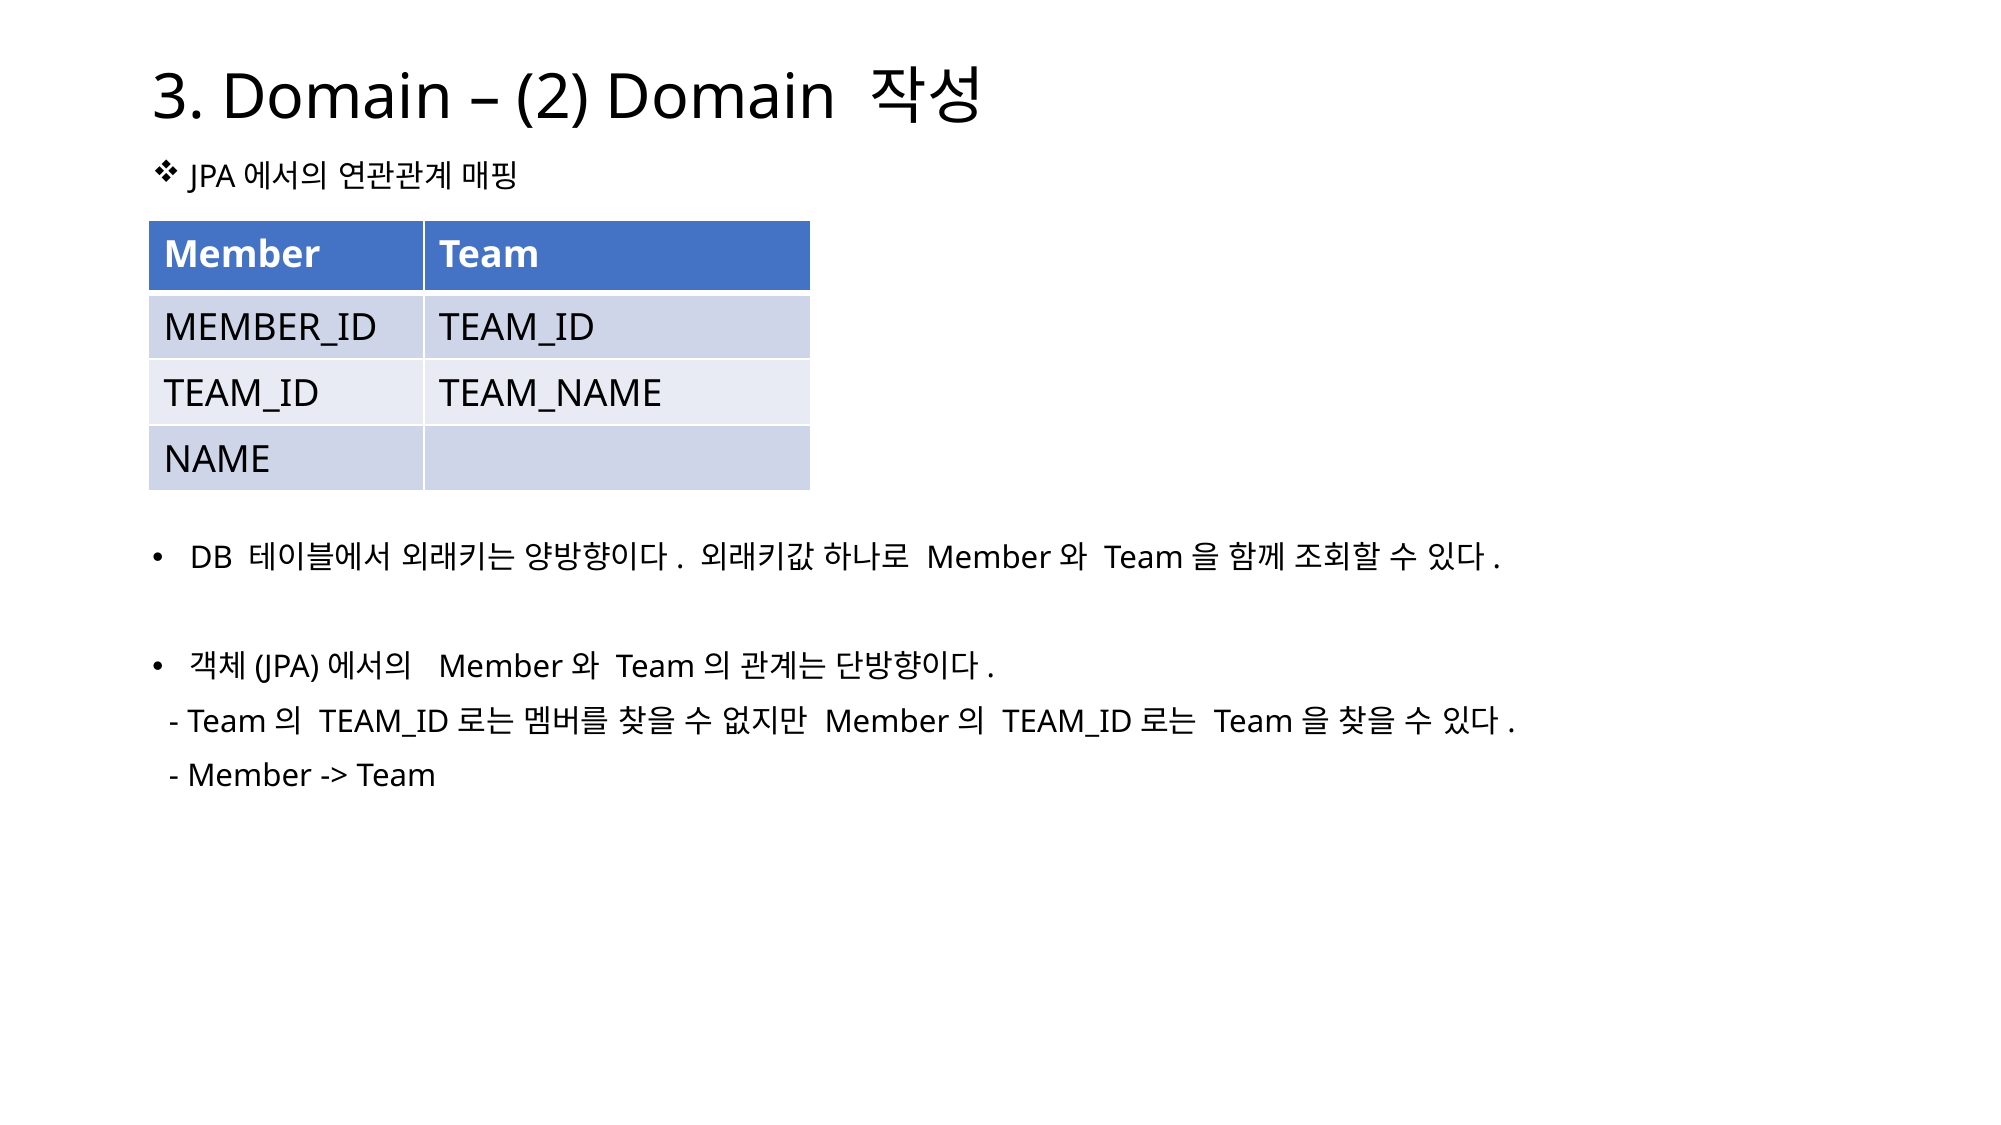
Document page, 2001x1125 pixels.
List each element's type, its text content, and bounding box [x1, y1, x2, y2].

table_cell [425, 426, 810, 490]
table_header Member [149, 221, 423, 290]
table_cell TEAM_NAME [425, 360, 810, 424]
title 3. Domain – (2) Domain 작성 [137, 51, 1863, 145]
table_cell TEAM_ID [425, 296, 810, 358]
table_cell TEAM_ID [149, 360, 423, 424]
text_box JPA에서의 연관관계 매핑 DB 테이블에서 외래키는 양방향이다. 외래키값 하나로 Member와 Team을 함께 조회할 수 있다. 객체(JPA)에서의 Member와 Team의 관계는 단방향이다. - Team의 TEAM_ID로는 멤버를 찾을 수 없지만 Member의 TEAM_ID로는 Team을 찾을 수 있다. - Member -> Team [137, 152, 1863, 1091]
table_cell MEMBER_ID [149, 296, 423, 358]
table_header Team [425, 221, 810, 290]
table_cell NAME [149, 426, 423, 490]
